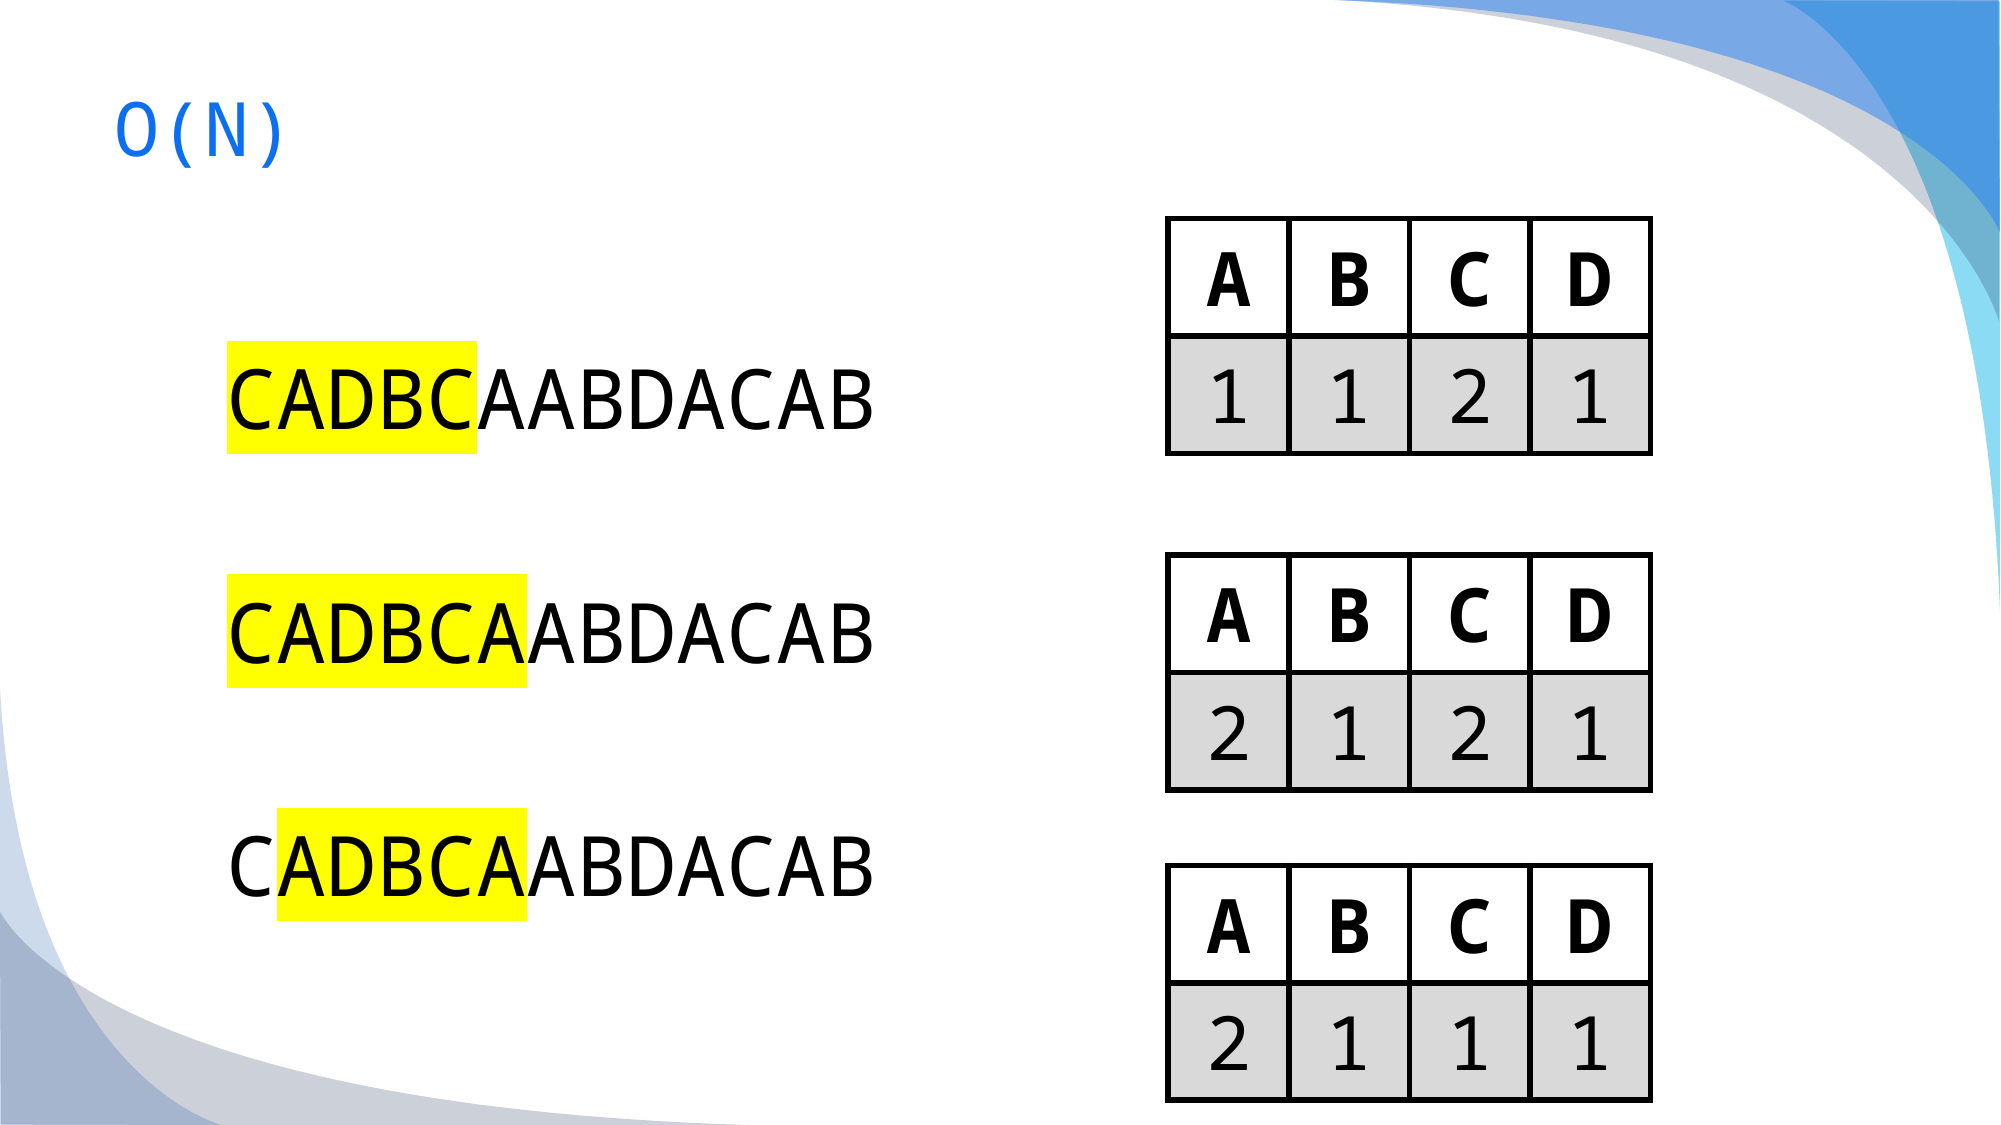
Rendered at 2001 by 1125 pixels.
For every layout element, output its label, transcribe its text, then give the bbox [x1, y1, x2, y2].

table_header D [1533, 221, 1648, 333]
table_header B [1292, 558, 1407, 670]
table_cell 2 [1171, 986, 1286, 1097]
table_cell 1 [1292, 339, 1407, 451]
table_header C [1412, 868, 1527, 980]
table_cell 2 [1171, 675, 1286, 787]
table_cell 1 [1533, 986, 1648, 1097]
table_cell 2 [1412, 675, 1527, 787]
table_header D [1533, 868, 1648, 980]
table_header B [1292, 221, 1407, 333]
list CADBCAABDACAB CADBCAABDACAB CADBCAABDACAB [192, 222, 912, 1098]
table_cell 1 [1171, 339, 1286, 451]
table_header D [1533, 558, 1648, 670]
table_cell 1 [1533, 339, 1648, 451]
table_header A [1171, 221, 1286, 333]
table_cell 1 [1412, 986, 1527, 1097]
title O(N) [99, 50, 1900, 202]
table_header C [1412, 221, 1527, 333]
table_header A [1171, 868, 1286, 980]
table_cell 1 [1533, 675, 1648, 787]
table_cell 1 [1292, 675, 1407, 787]
table_header C [1412, 558, 1527, 670]
table_cell 2 [1412, 339, 1527, 451]
table_header A [1171, 558, 1286, 670]
table_header B [1292, 868, 1407, 980]
table_cell 1 [1292, 986, 1407, 1097]
